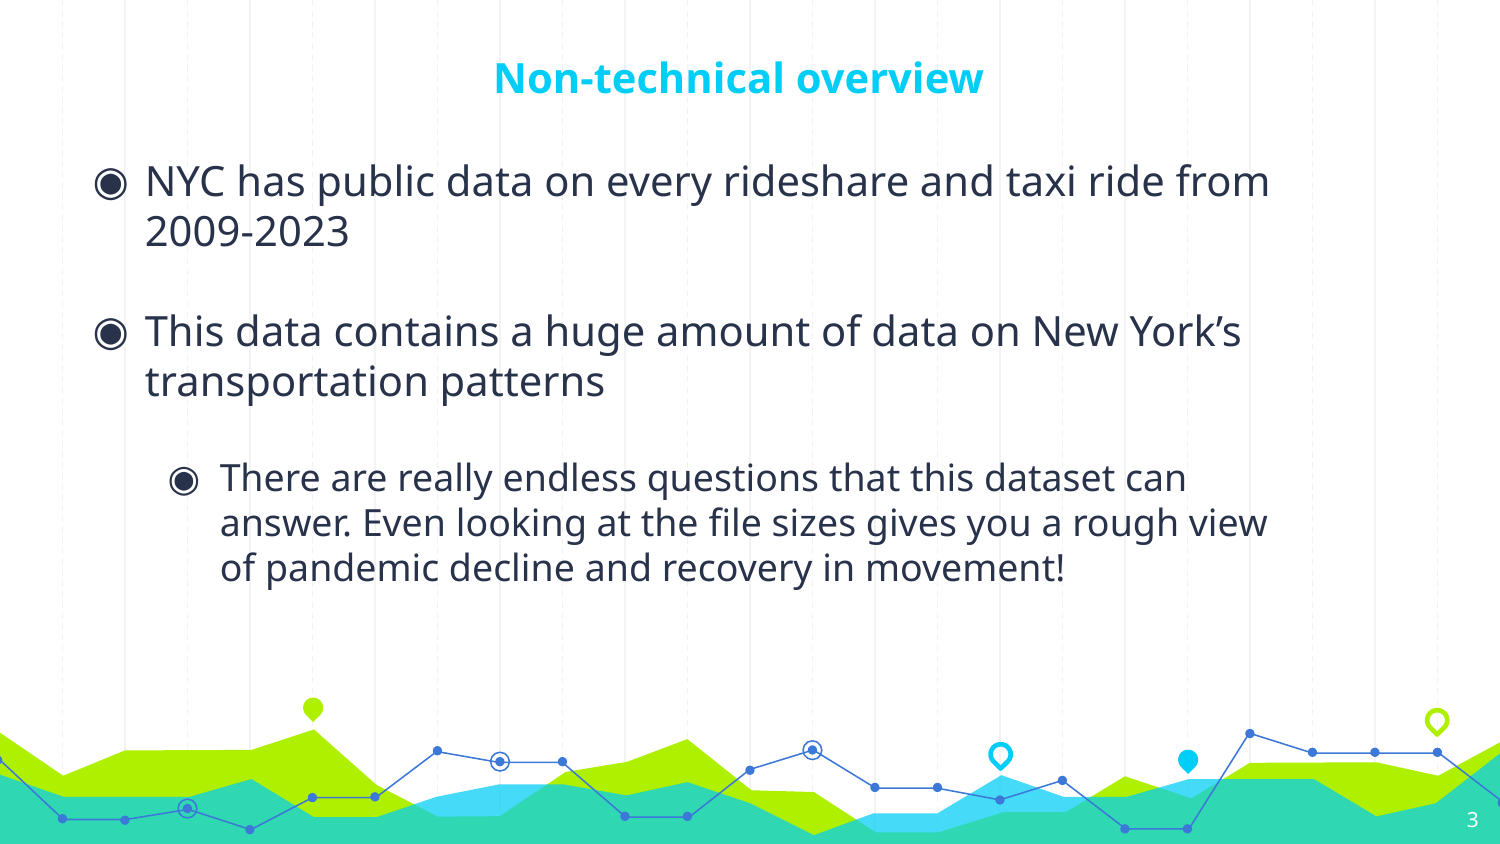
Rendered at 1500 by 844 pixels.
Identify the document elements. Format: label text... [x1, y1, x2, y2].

title Non-technical overview [165, 0, 1313, 118]
list NYC has public data on every rideshare and taxi ride from 2009-2023 This data contains a huge amount of data on New York’s transportation patterns There are really endless questions that this dataset can answer. Even looking at the file sizes gives you a rough view of pandemic decline and recovery in movement! [54, 139, 1318, 455]
slide_number 3 [1403, 791, 1494, 844]
